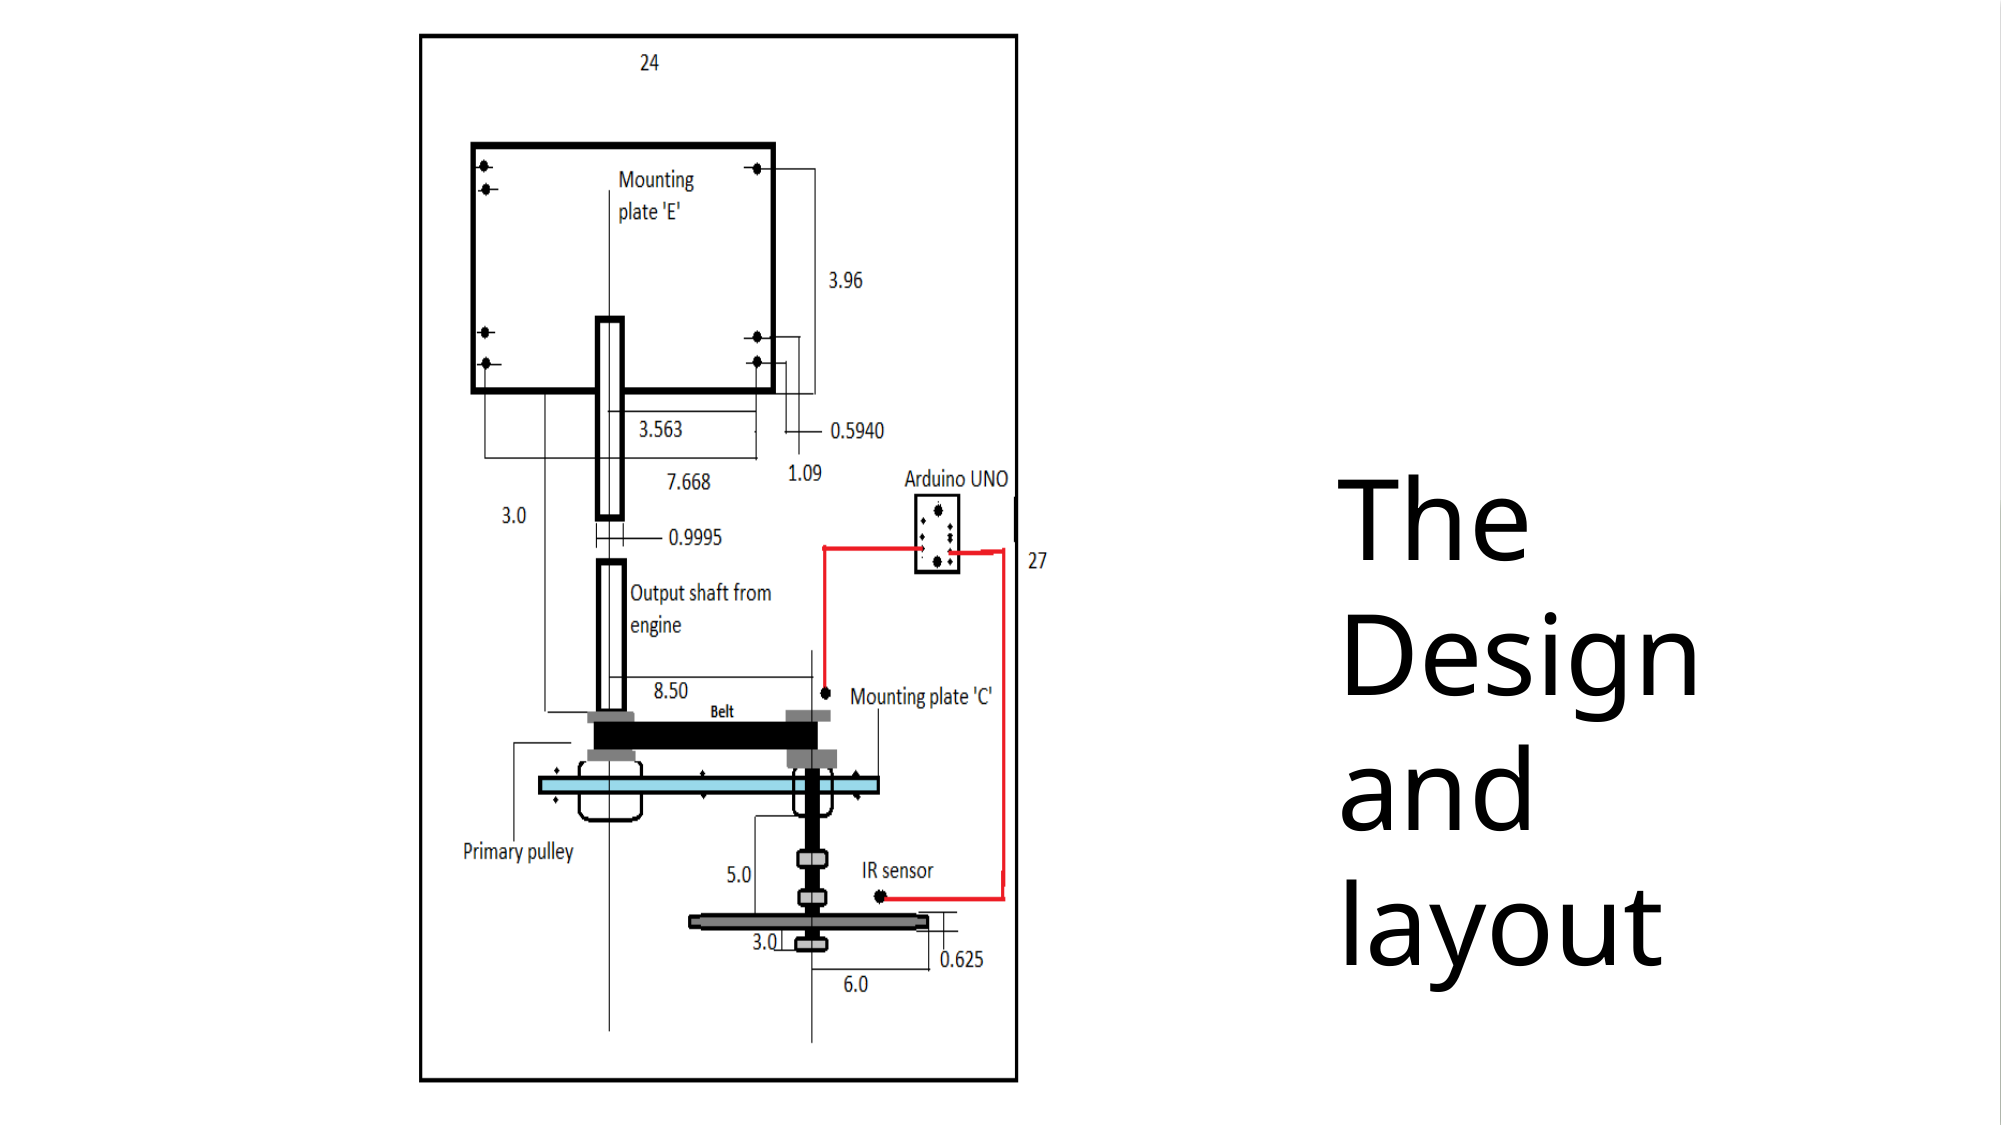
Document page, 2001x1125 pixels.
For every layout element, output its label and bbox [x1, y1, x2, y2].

list [0, 0, 2000, 1125]
